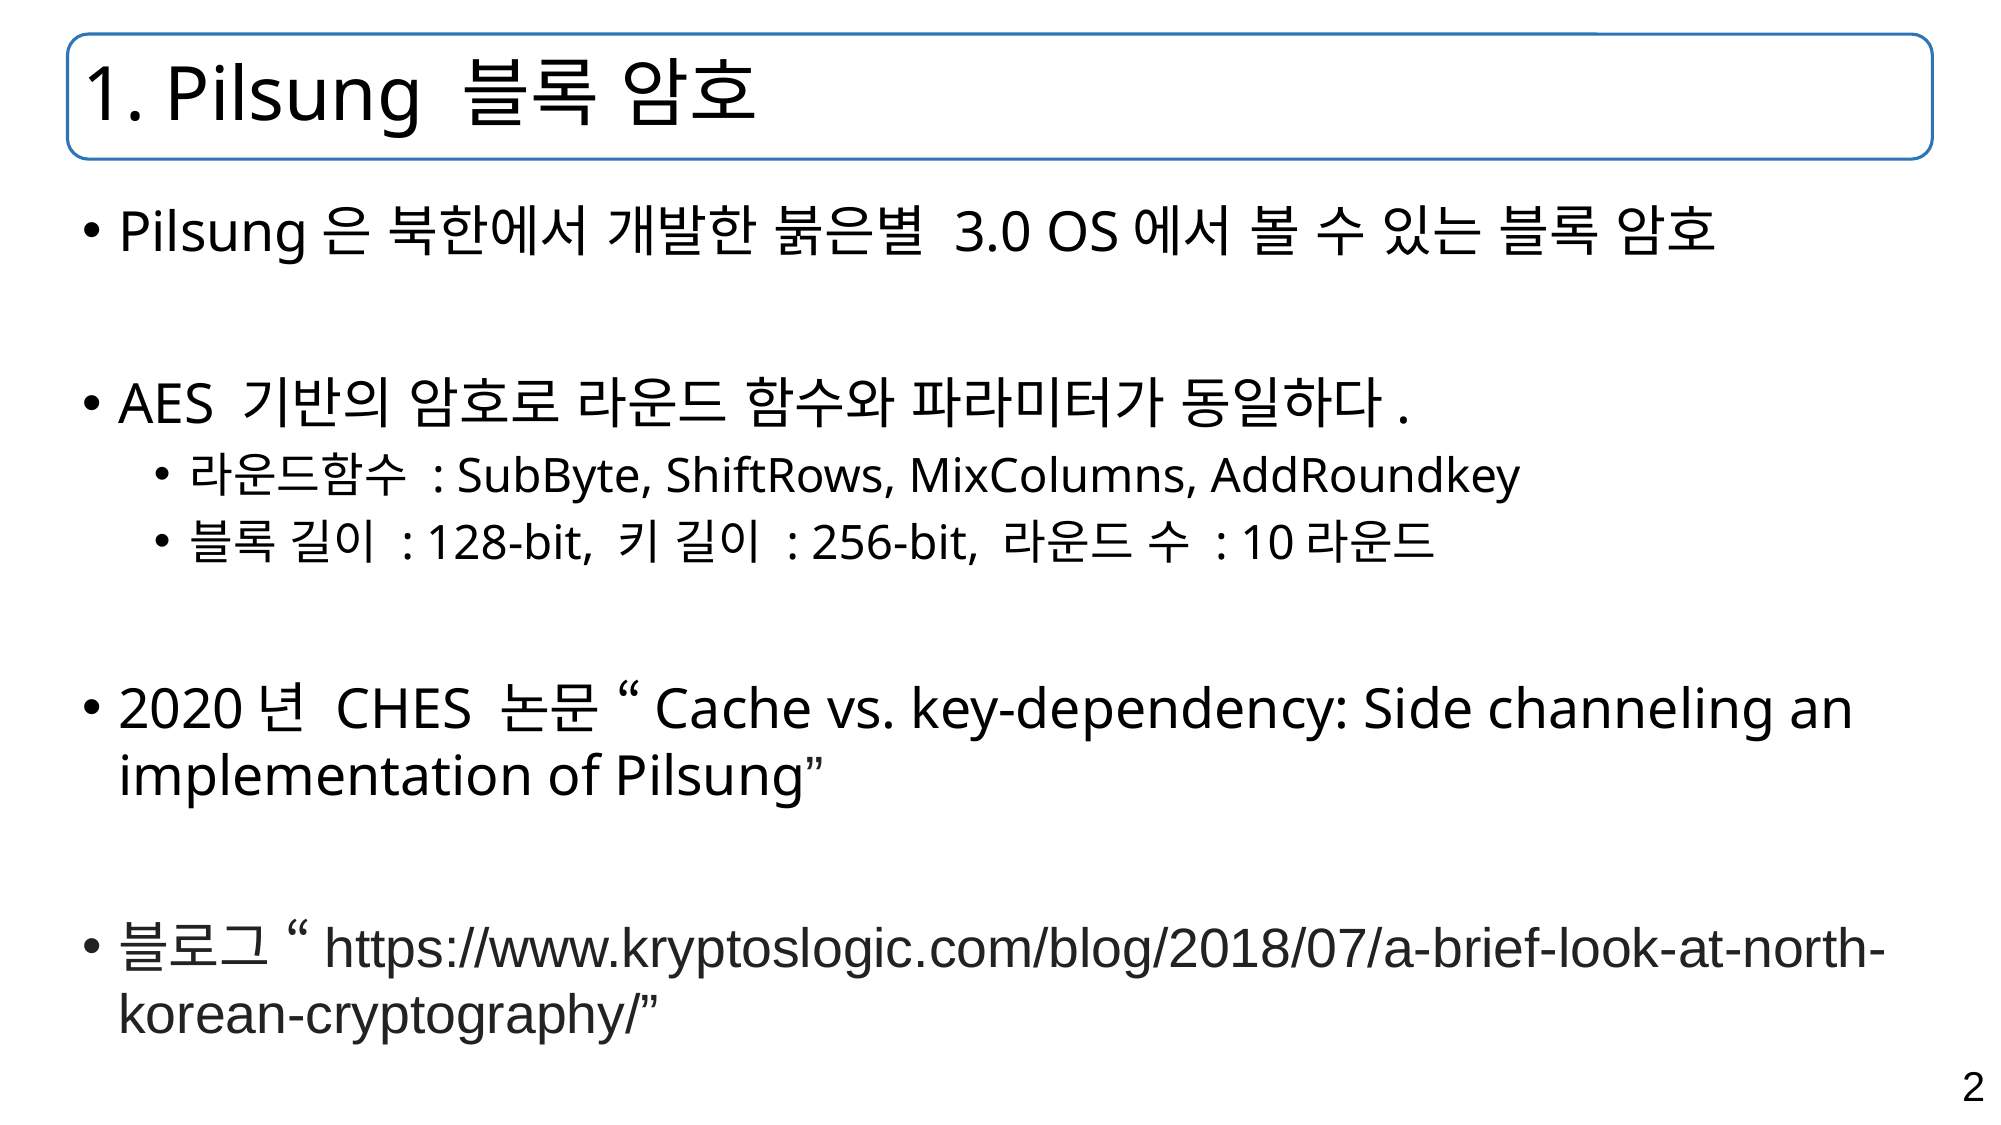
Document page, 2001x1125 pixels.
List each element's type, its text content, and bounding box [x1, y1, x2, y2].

list Pilsung은 북한에서 개발한 붉은별 3.0 OS에서 볼 수 있는 블록 암호 AES 기반의 암호로 라운드 함수와 파라미터가 동일하다. 라운드함수 : SubByte, ShiftRows, MixColumns, AddRoundkey 블록 길이 : 128-bit, 키 길이 : 256-bit, 라운드 수 : 10라운드 2020년 CHES 논문 “Cache vs. key-dependency: Side channeling an implementation of Pilsung” 블로그 “https://www.kryptoslogic.com/blog/2018/07/a-brief-look-at-north-korean-cryptography/” [67, 189, 1933, 1053]
title 1. Pilsung 블록 암호 [67, 34, 1933, 160]
